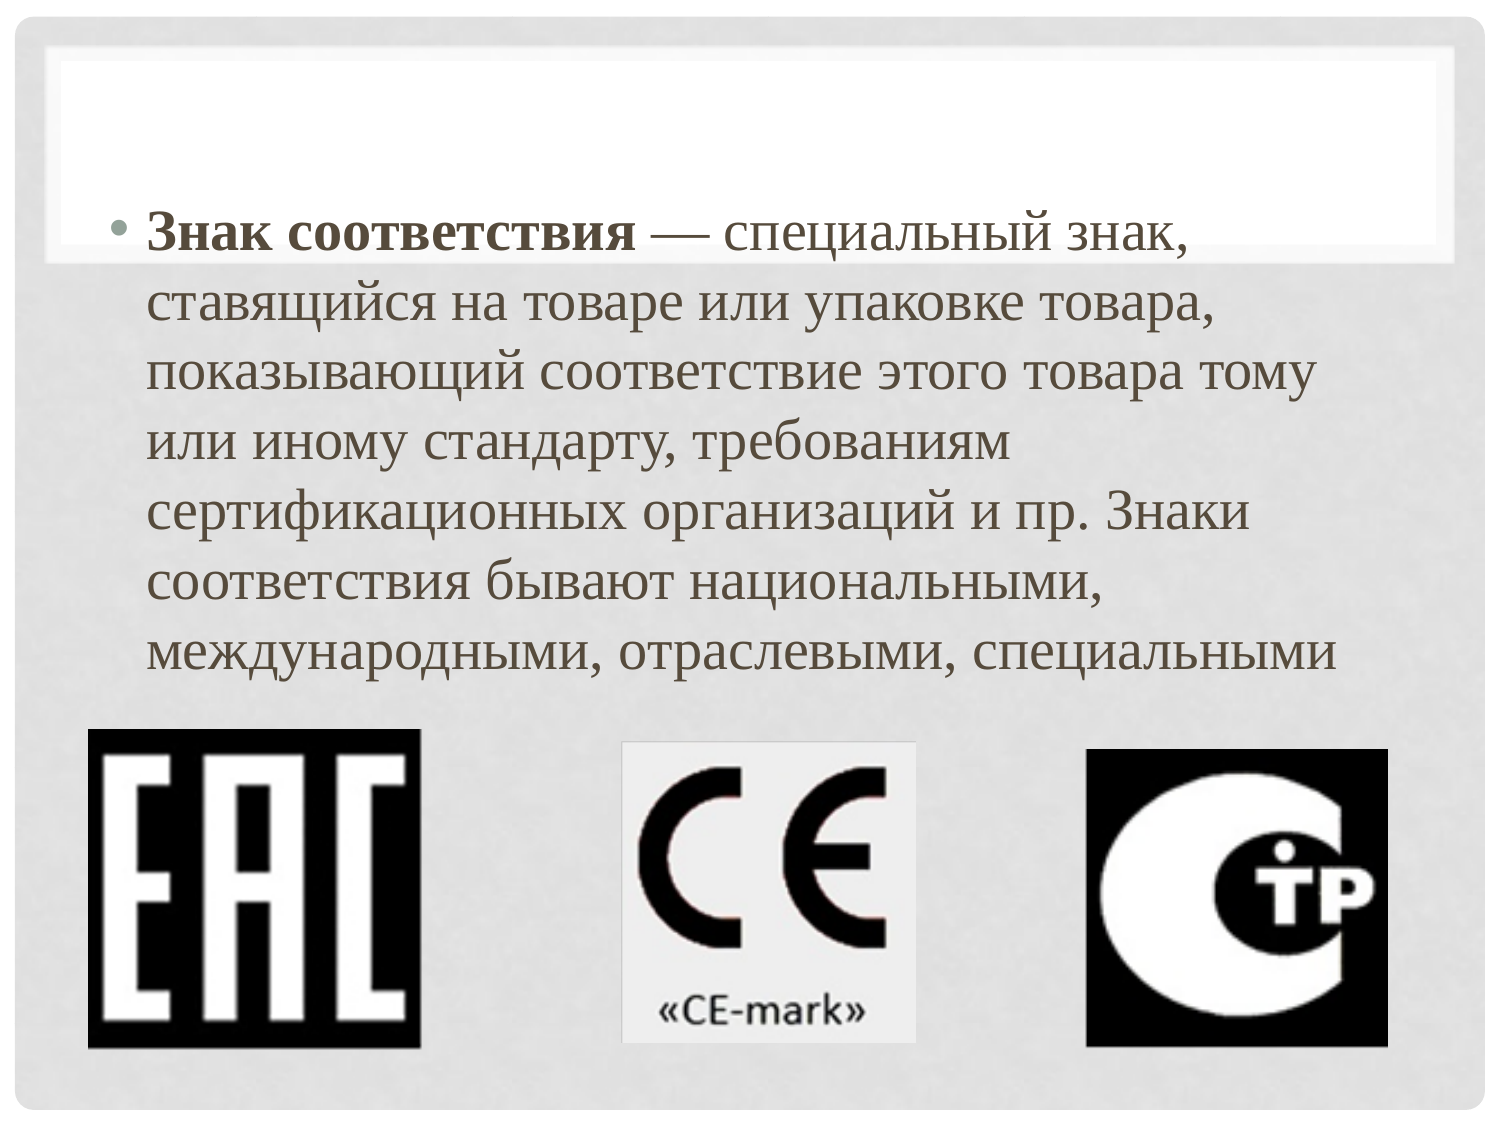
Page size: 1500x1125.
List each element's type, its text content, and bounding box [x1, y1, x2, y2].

list Знак соответствия — специальный знак, ставящийся на товаре или упаковке товара, показывающий соответствие этого товара тому или иному стандарту, требованиям сертификационных организаций и пр. Знаки соответствия бывают национальными, международными, отраслевыми, специальными [75, 184, 1425, 1005]
picture [620, 740, 916, 1043]
picture [88, 728, 424, 1055]
picture [1084, 749, 1389, 1054]
